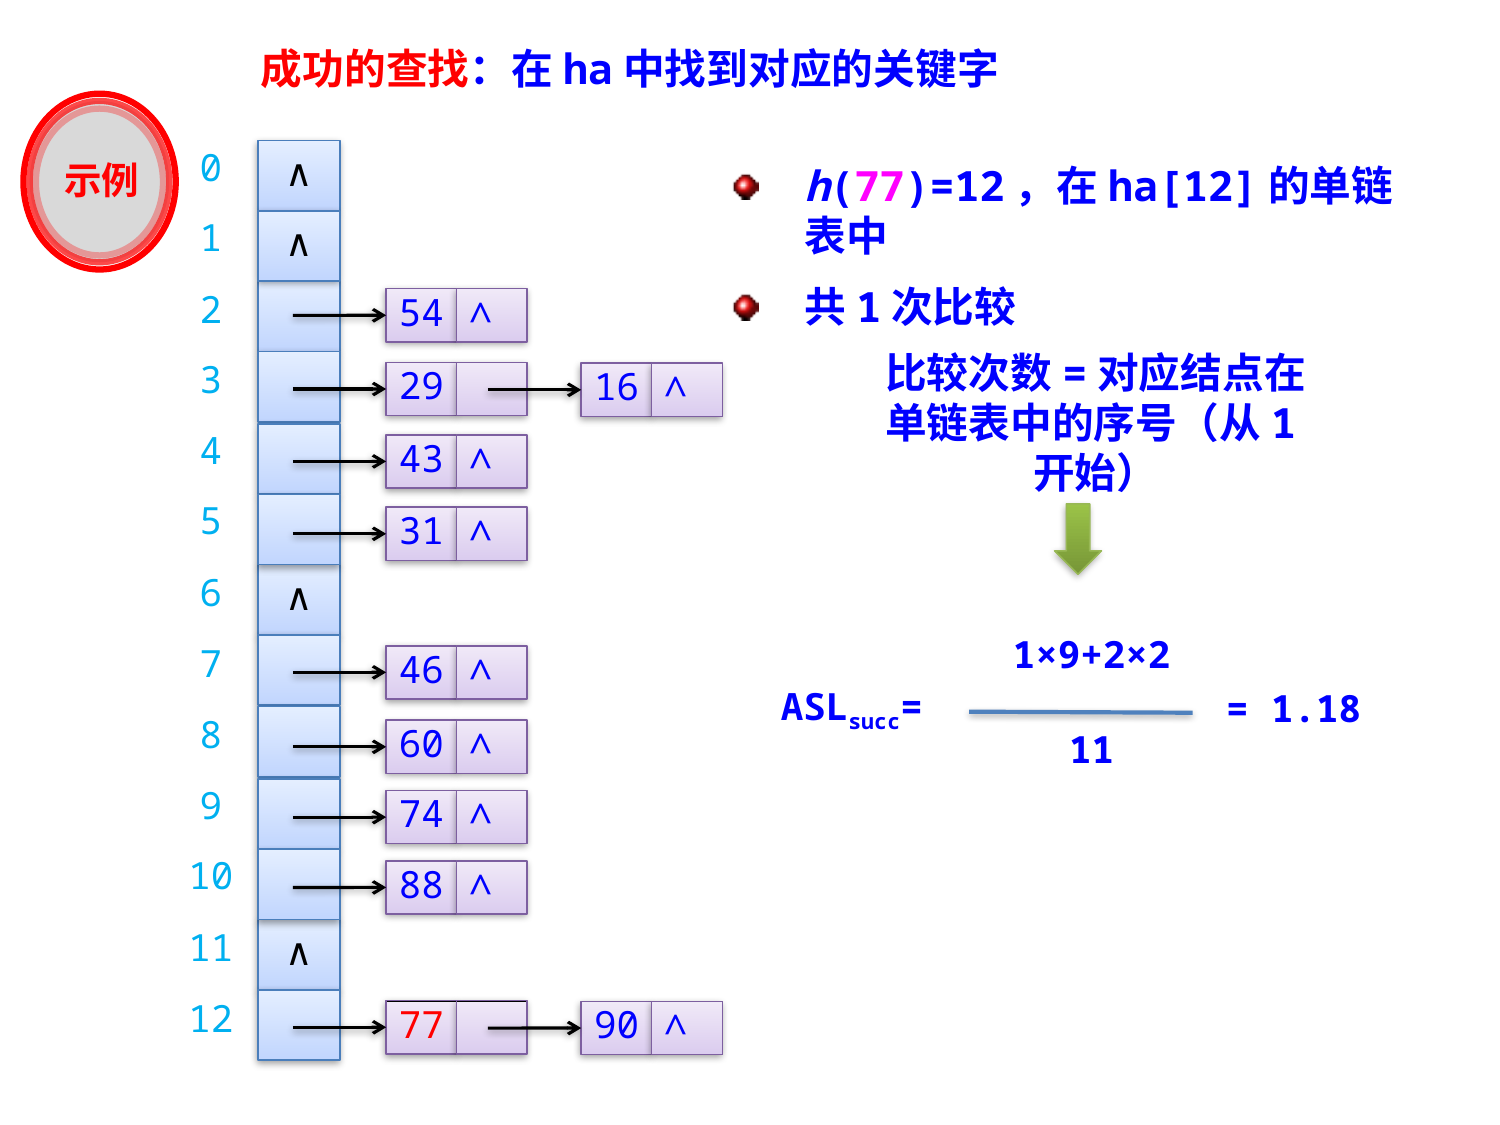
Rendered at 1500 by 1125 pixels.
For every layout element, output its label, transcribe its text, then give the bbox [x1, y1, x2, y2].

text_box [738, 632, 1395, 780]
picture [729, 290, 759, 321]
text_box 成功的查找：在ha中找到对应的关键字 [246, 35, 1067, 100]
text_box [1053, 503, 1103, 575]
text_box h(77)=12，在ha[12]的单链表中 共1次比较 [726, 152, 1442, 338]
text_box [23, 93, 176, 270]
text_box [187, 140, 723, 1061]
text_box 比较次数=对应结点在单链表中的序号（从1开始） [855, 339, 1336, 505]
picture [729, 170, 759, 200]
